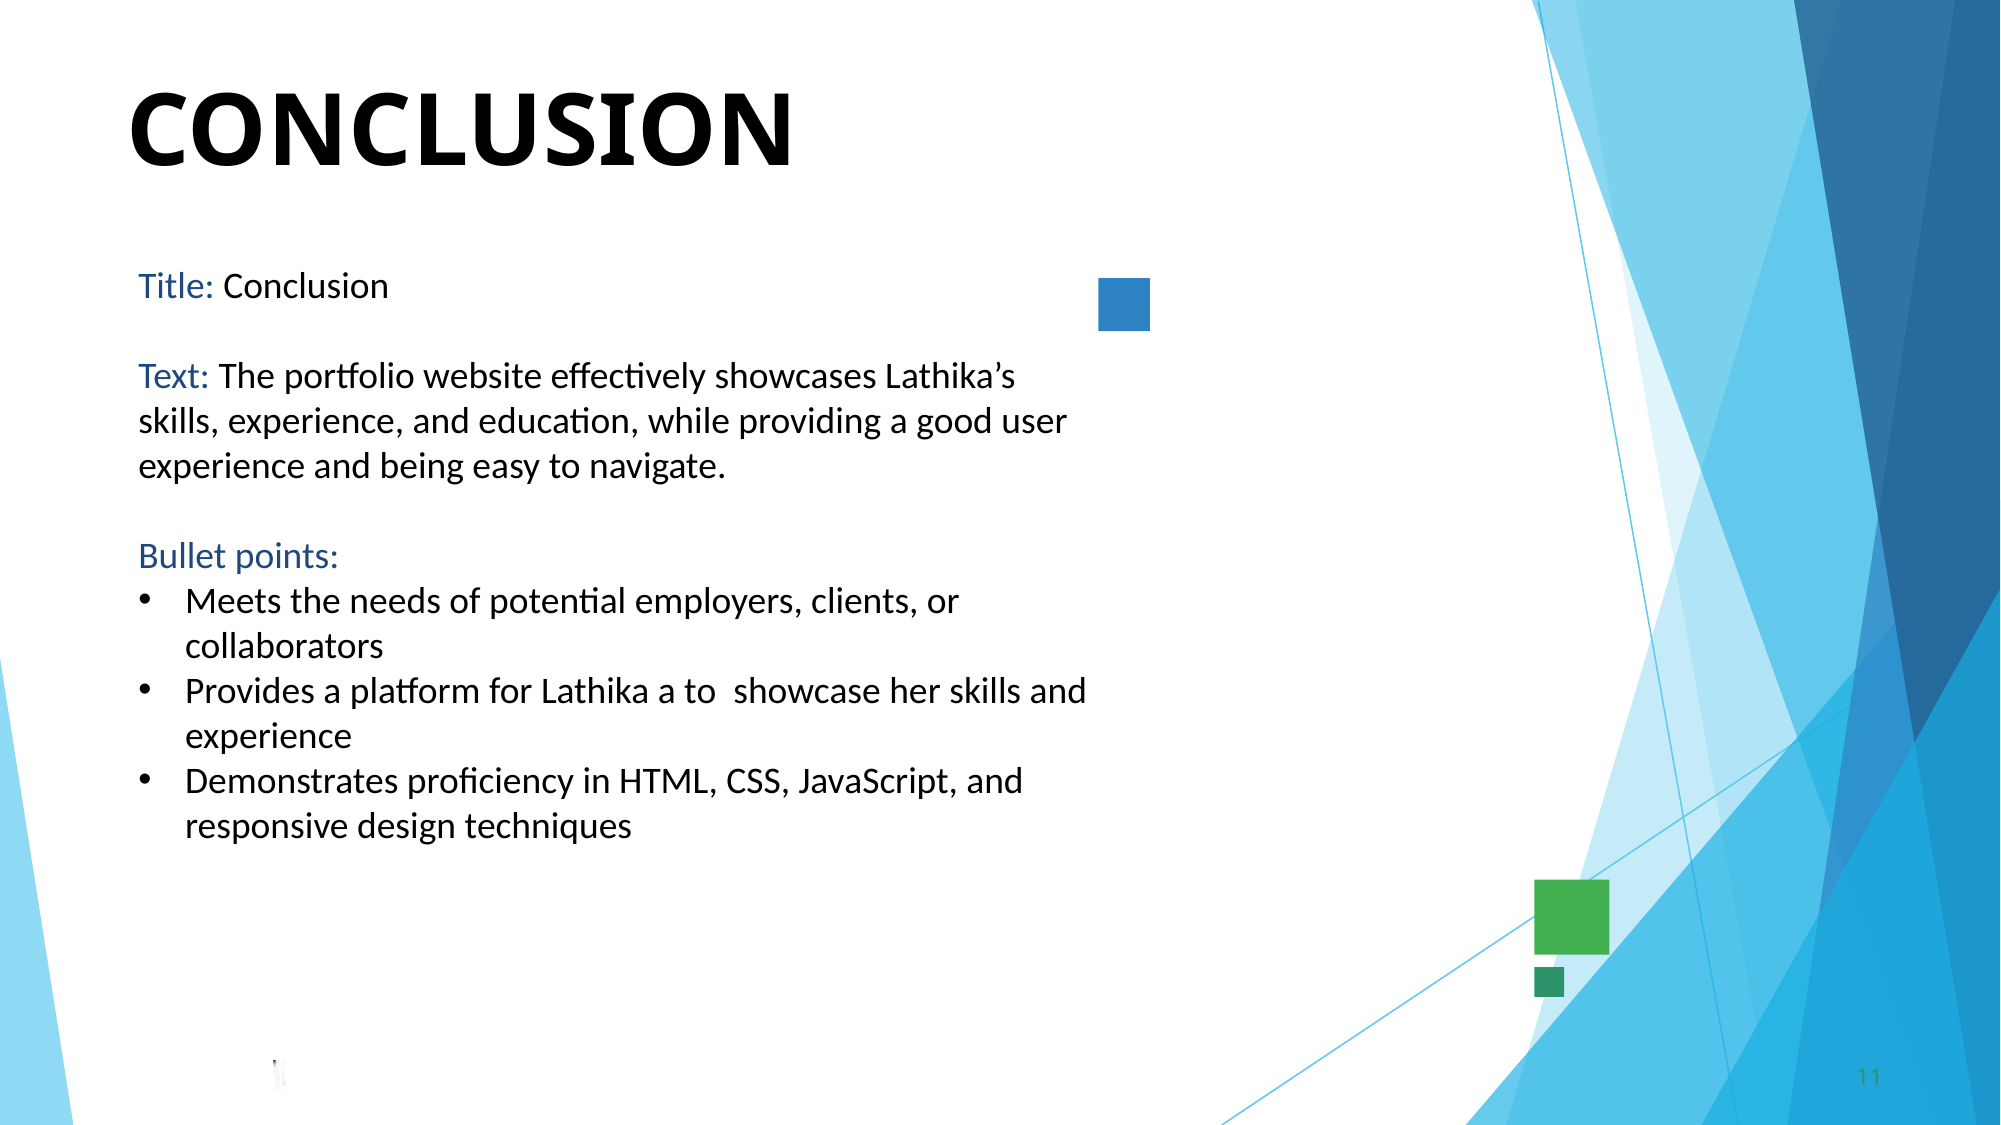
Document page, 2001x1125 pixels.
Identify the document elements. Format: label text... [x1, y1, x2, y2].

text_box [1534, 967, 1565, 997]
text_box [1125, 278, 1150, 332]
text_box 11 [1849, 1061, 1888, 1095]
title CONCLUSION [123, 63, 875, 253]
text_box Title: Conclusion Text: The portfolio website effectively showcases Lathika’s skills, experience, and education, while providing a good user experience and being easy to navigate. Bullet points: Meets the needs of potential employers, clients, or collaborators Provides a platform for Lathika a to showcase her skills and experience Demonstrates proficiency in HTML, CSS, JavaScript, and responsive design techniques [123, 253, 1125, 854]
picture [273, 1060, 287, 1091]
text_box [1534, 879, 1610, 955]
